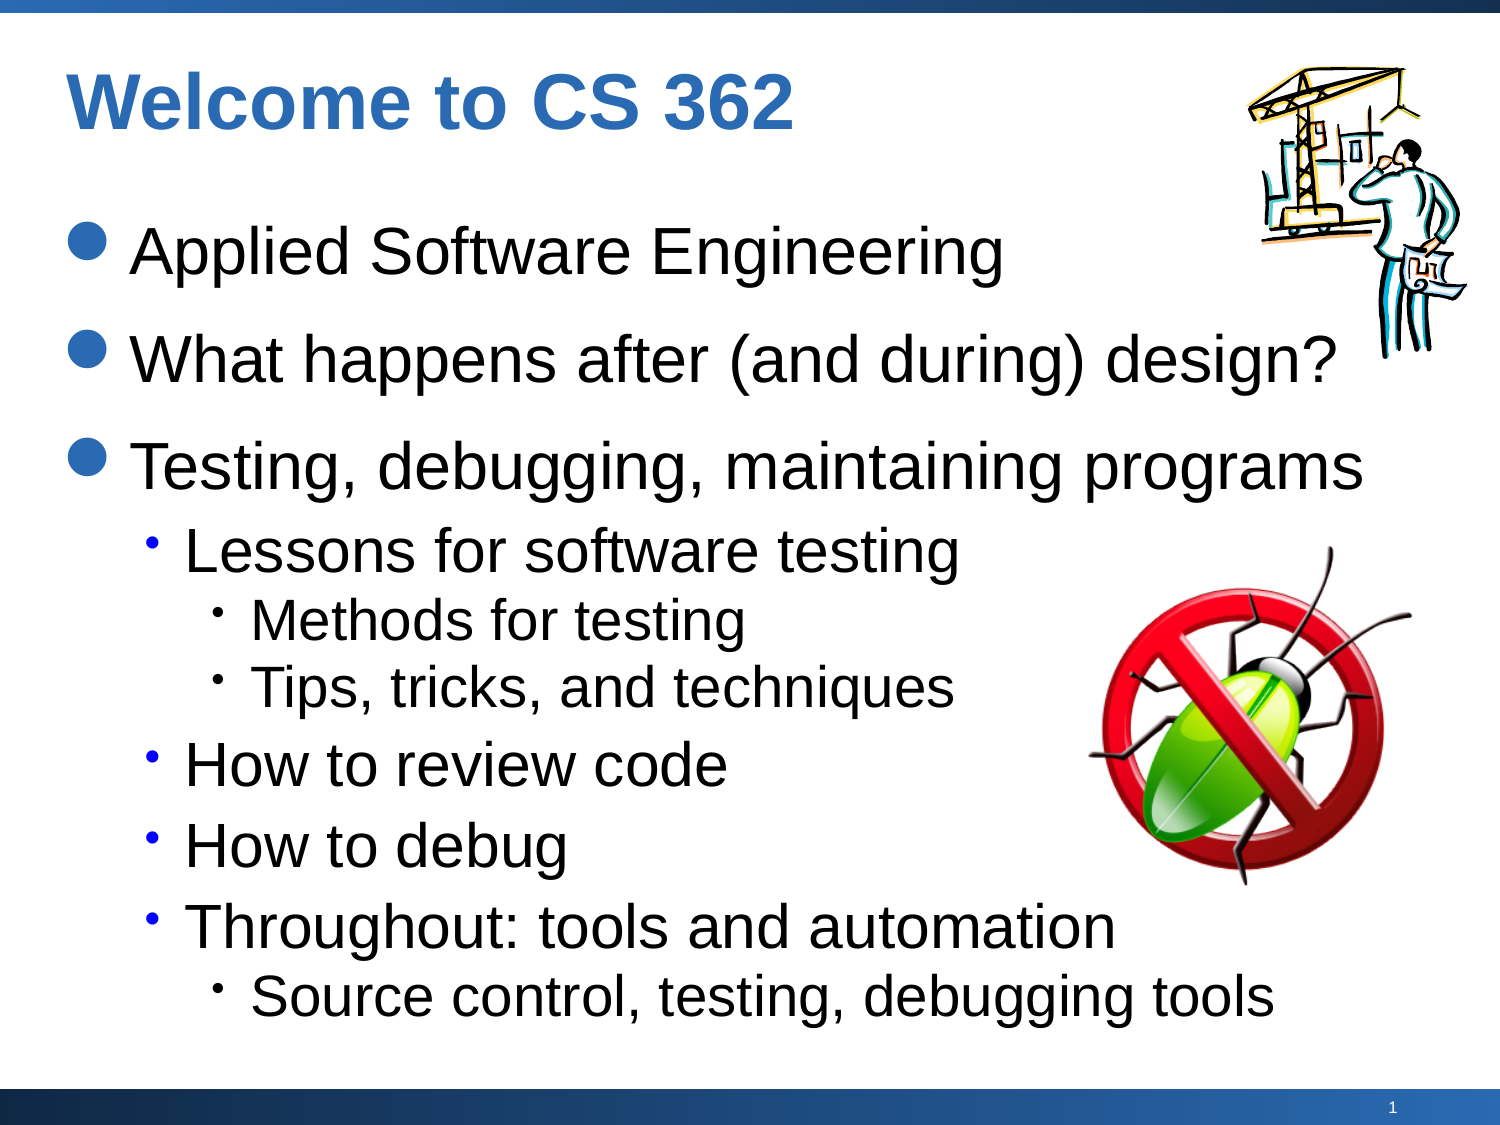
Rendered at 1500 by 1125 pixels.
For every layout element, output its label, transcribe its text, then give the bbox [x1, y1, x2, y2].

list Applied Software Engineering What happens after (and during) design? Testing, debugging, maintaining programs Lessons for software testing Methods for testing Tips, tricks, and techniques How to review code How to debug Throughout: tools and automation Source control, testing, debugging tools [47, 207, 1438, 1071]
picture [1245, 66, 1469, 360]
picture [1068, 538, 1424, 894]
title Welcome to CS 362 [66, 40, 1497, 169]
